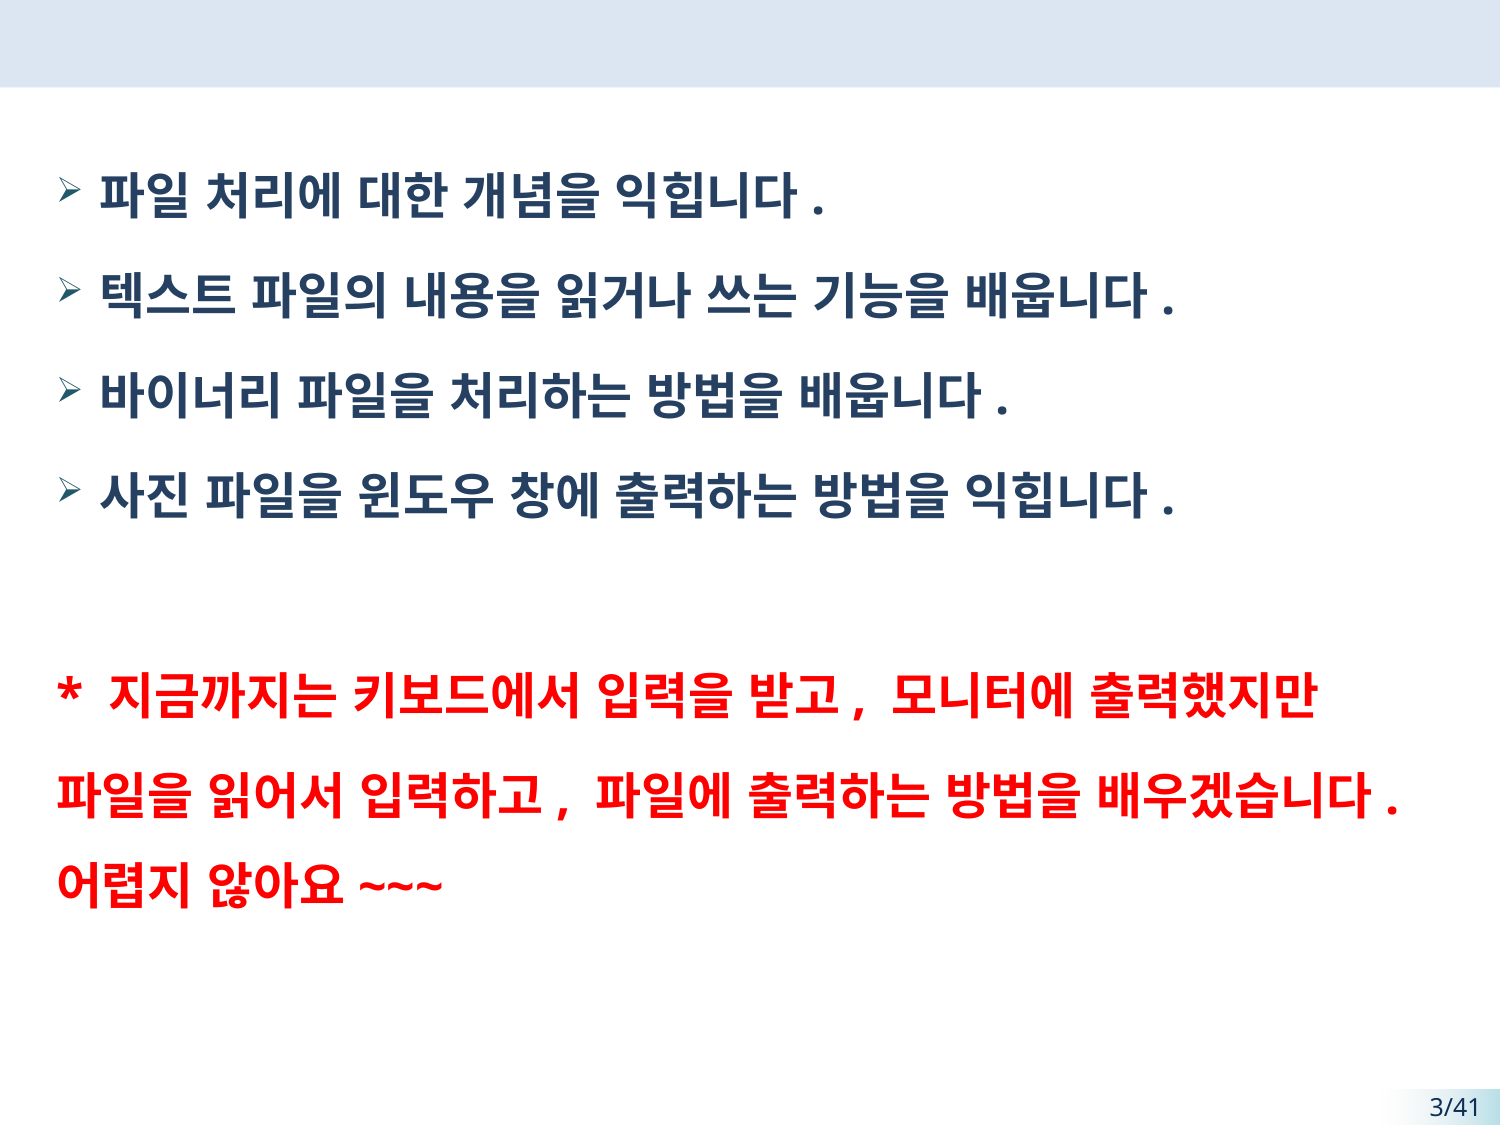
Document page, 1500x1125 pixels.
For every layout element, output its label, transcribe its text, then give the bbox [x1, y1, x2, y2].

list 파일 처리에 대한 개념을 익힙니다. 텍스트 파일의 내용을 읽거나 쓰는 기능을 배웁니다. 바이너리 파일을 처리하는 방법을 배웁니다. 사진 파일을 윈도우 창에 출력하는 방법을 익힙니다. * 지금까지는 키보드에서 입력을 받고, 모니터에 출력했지만 파일을 읽어서 입력하고, 파일에 출력하는 방법을 배우겠습니다. 어렵지 않아요~~~ [10, 126, 1481, 1057]
